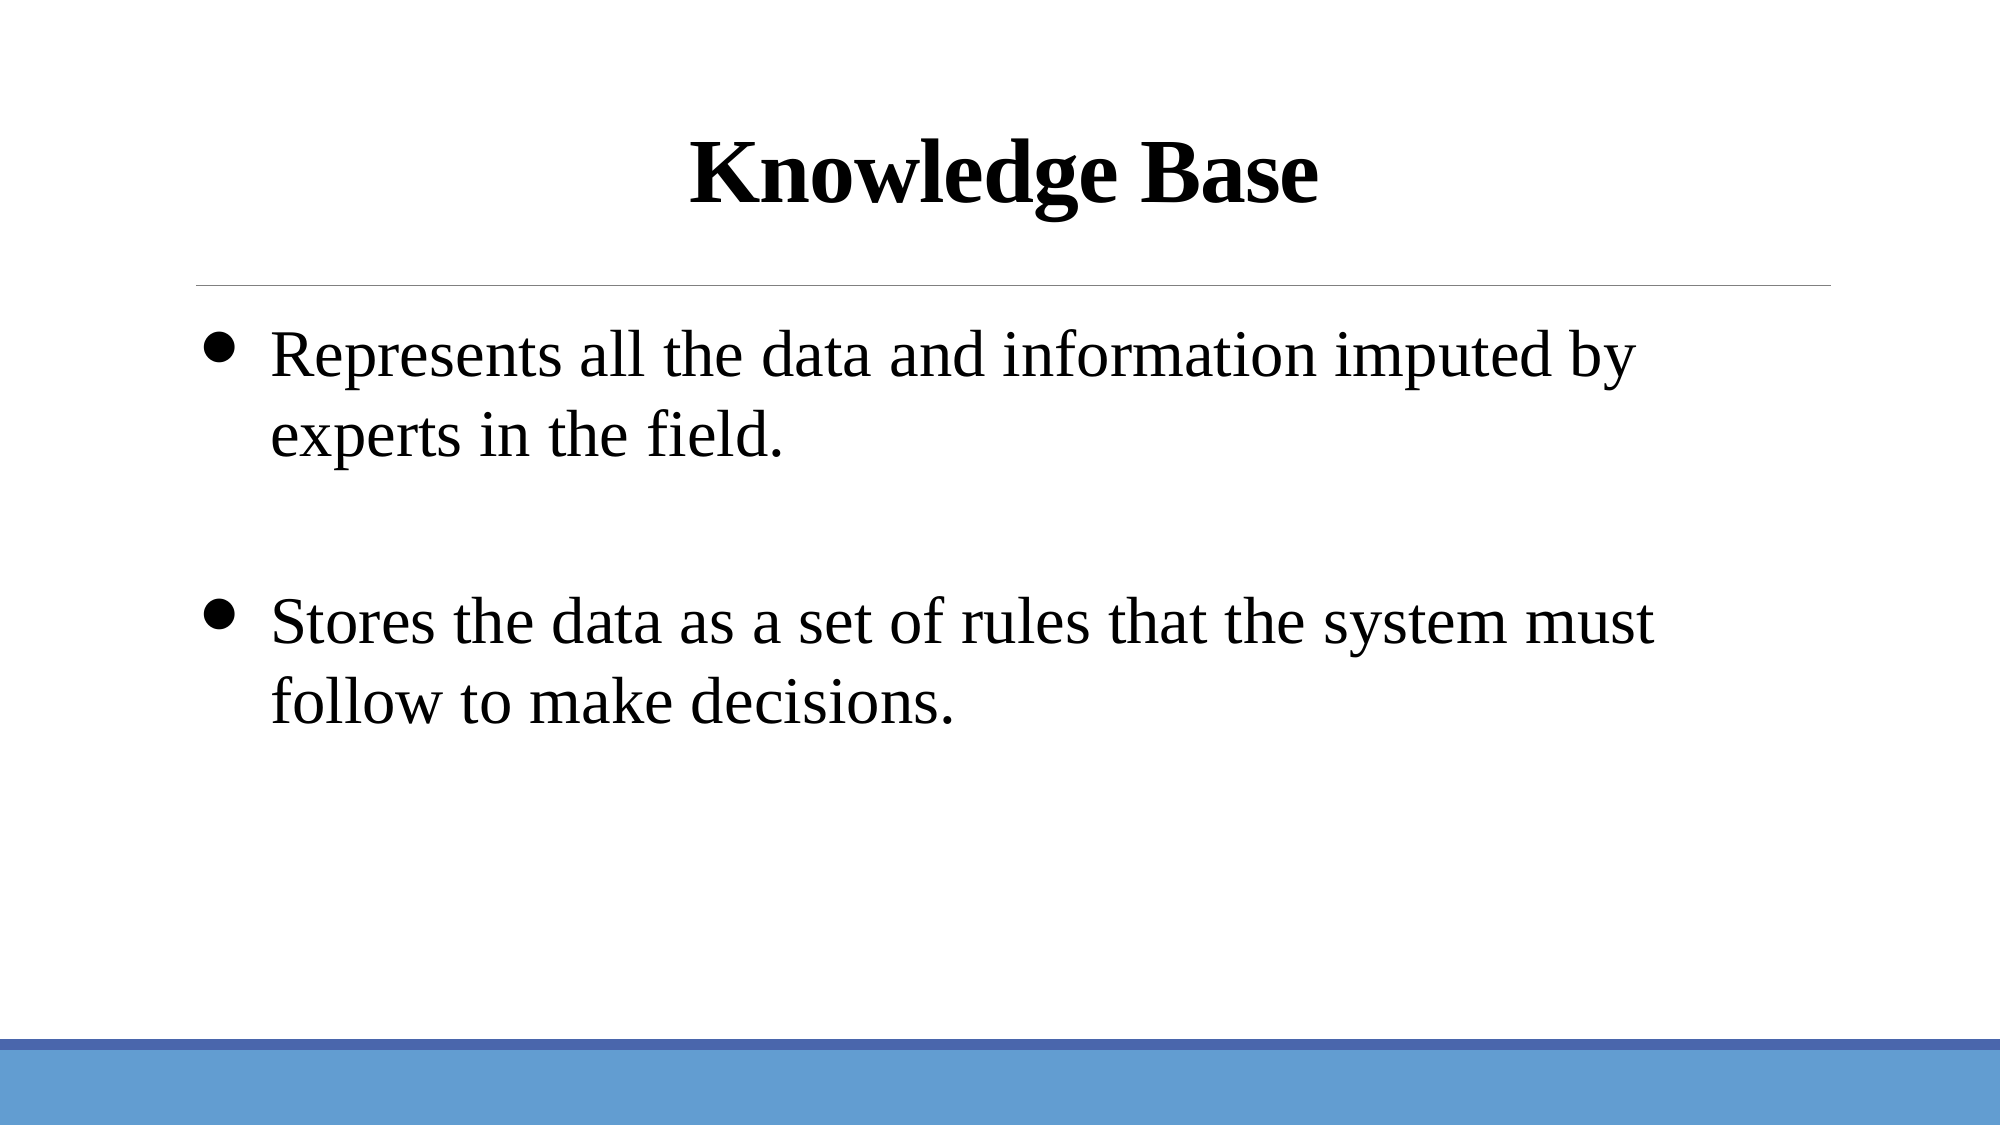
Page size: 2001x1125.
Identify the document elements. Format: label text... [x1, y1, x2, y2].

title Knowledge Base [180, 47, 1830, 285]
list Represents all the data and information imputed by experts in the field. Stores the data as a set of rules that the system must follow to make decisions. [180, 302, 1830, 963]
